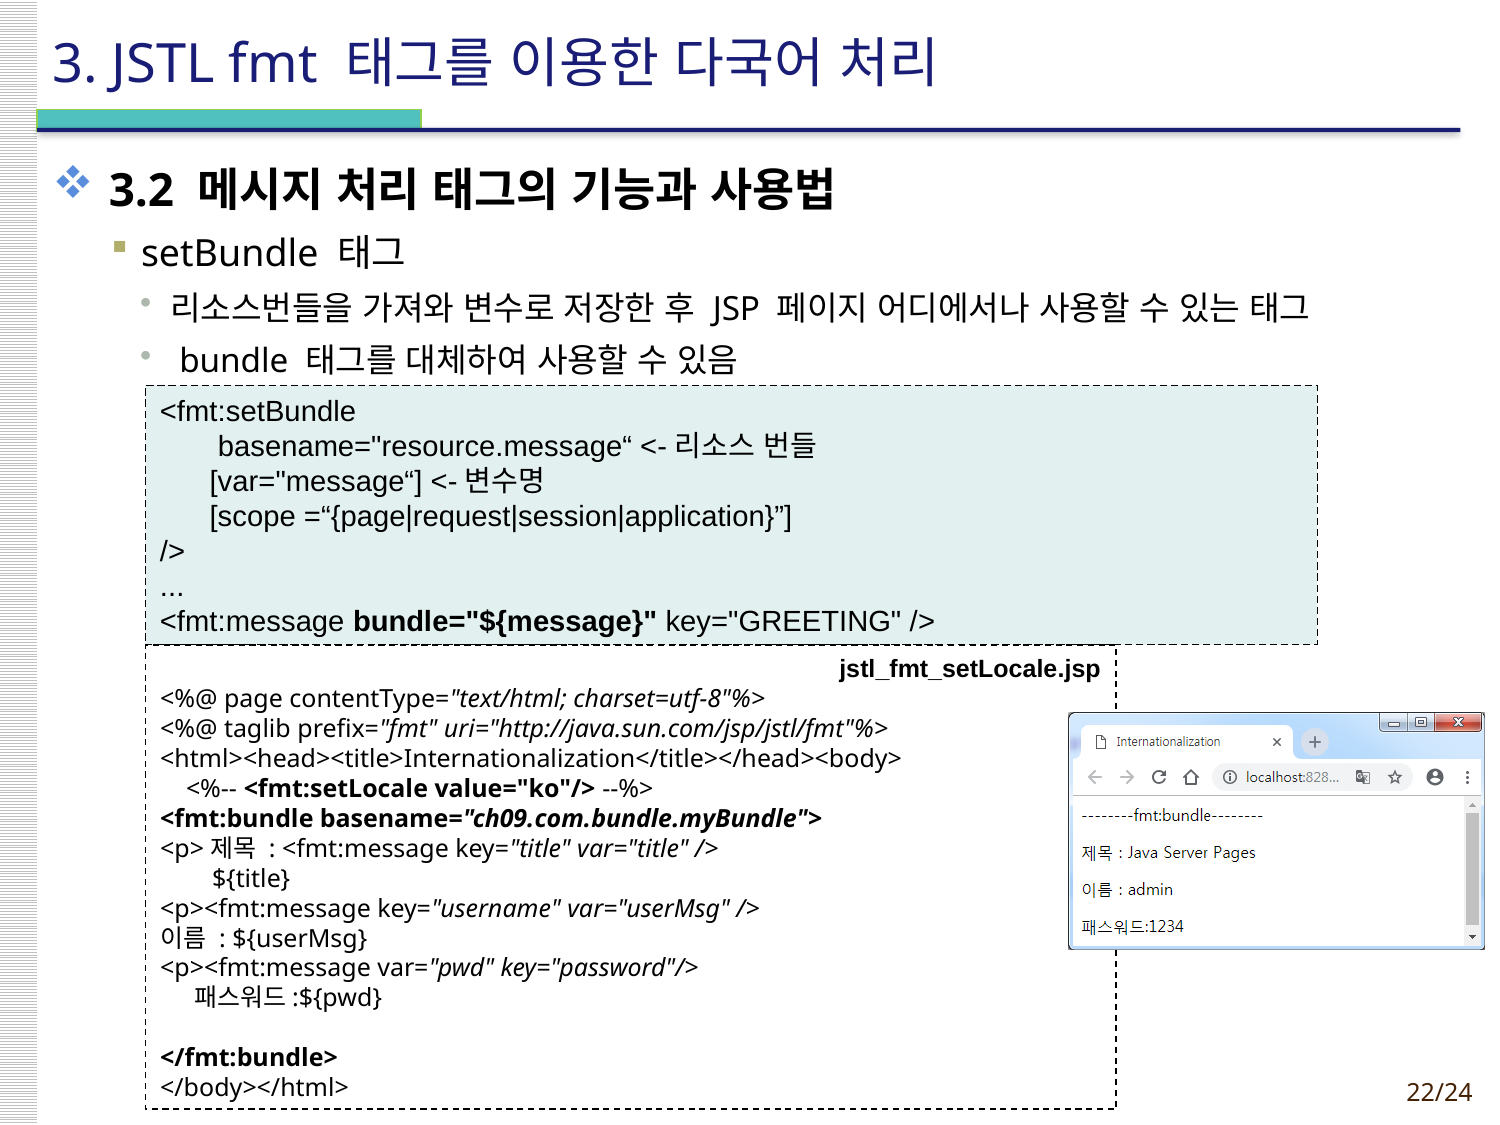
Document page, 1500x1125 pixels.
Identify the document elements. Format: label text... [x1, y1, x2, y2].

text_box <fmt:setBundle basename="resource.message“ <-리소스 번들 [var="message“] <-변수명 [scope =“{page|request|session|application}”] /> ... <fmt:message bundle="${message}" key="GREETING" /> [145, 385, 1318, 645]
title 3. JSTL fmt 태그를 이용한 다국어 처리 [37, 13, 1278, 109]
picture [1068, 712, 1485, 950]
list 3.2 메시지 처리 태그의 기능과 사용법 setBundle 태그 리소스번들을 가져와 변수로 저장한 후 JSP 페이지 어디에서나 사용할 수 있는 태그 bundle 태그를 대체하여 사용할 수 있음 [37, 152, 1463, 1091]
text_box jstl_fmt_setLocale.jsp <%@ page contentType="text/html; charset=utf-8"%> <%@ taglib prefix="fmt" uri="http://java.sun.com/jsp/jstl/fmt"%> <html><head><title>Internationalization</title></head><body> <%-- <fmt:setLocale value="ko"/> --%> <fmt:bundle basename="ch09.com.bundle.myBundle"> <p>제목 : <fmt:message key="title" var="title" /> ${title} <p><fmt:message key="username" var="userMsg" /> 이름 : ${userMsg} <p><fmt:message var="pwd" key="password"/> 패스워드:${pwd} </fmt:bundle> </body></html> [145, 645, 1117, 1109]
